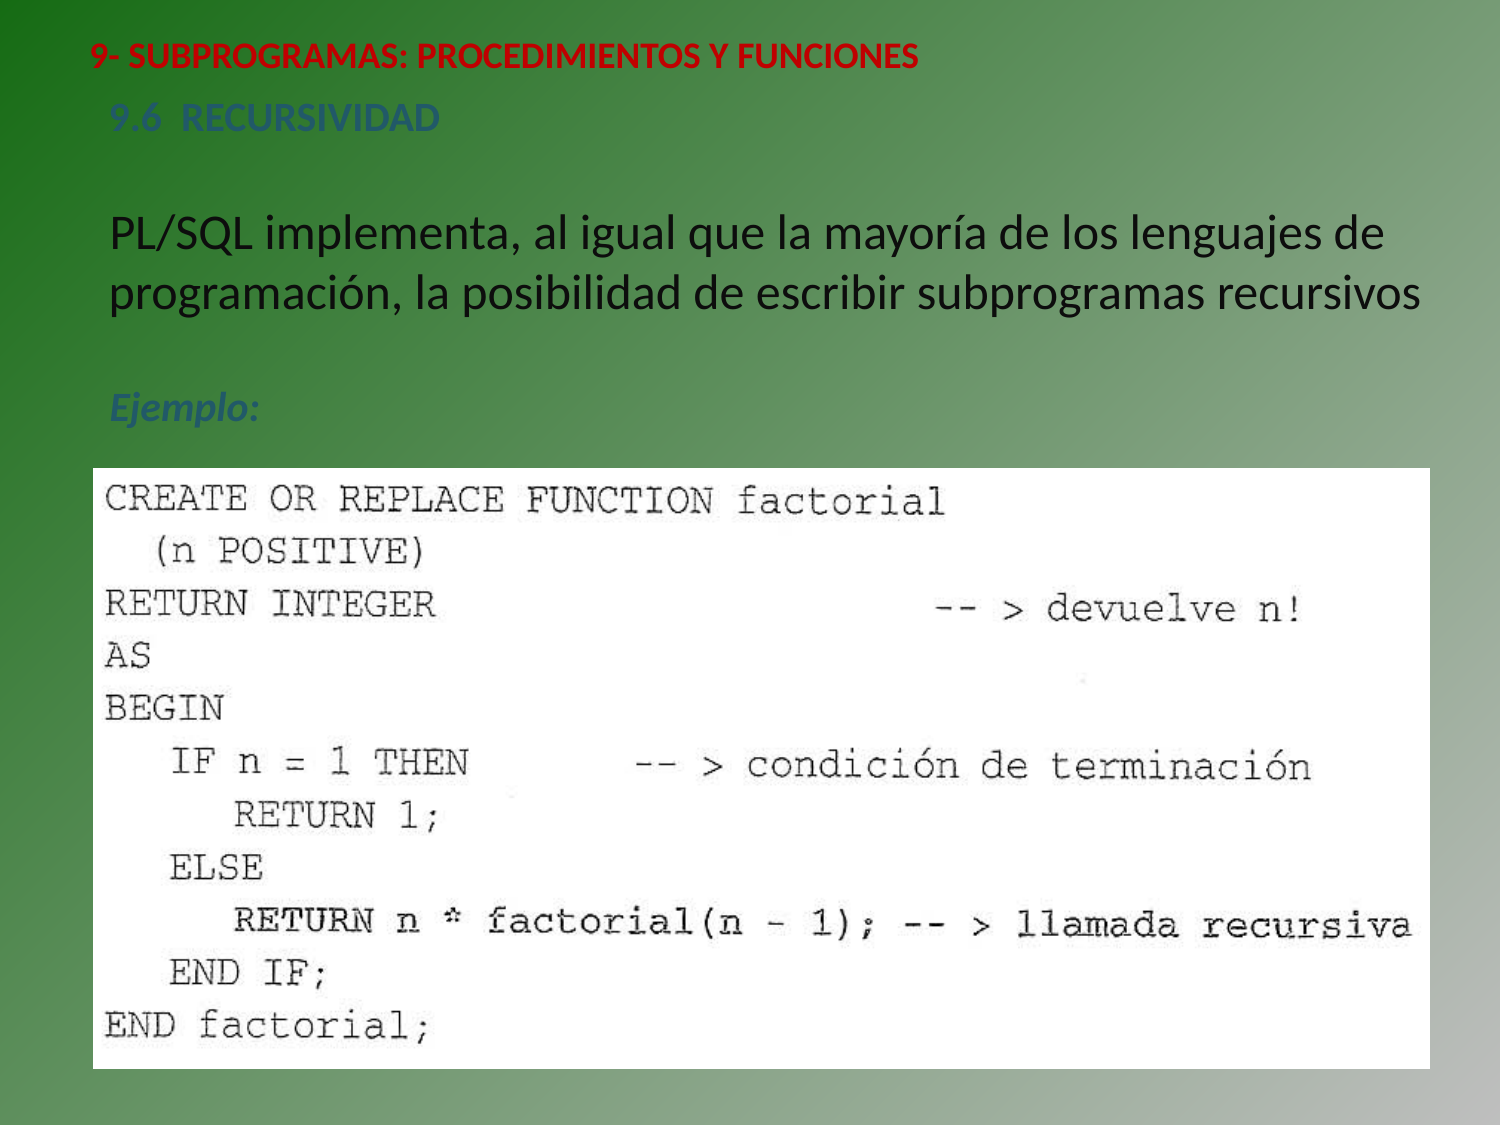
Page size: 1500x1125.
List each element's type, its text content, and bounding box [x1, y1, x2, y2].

picture [93, 468, 1430, 1069]
text_box 9.6 RECURSIVIDAD PL/SQL implementa, al igual que la mayoría de los lenguajes de programación, la posibilidad de escribir subprogramas recursivos Ejemplo: [93, 81, 1500, 437]
text_box 9- SUBPROGRAMAS: PROCEDIMIENTOS Y FUNCIONES [74, 23, 935, 84]
